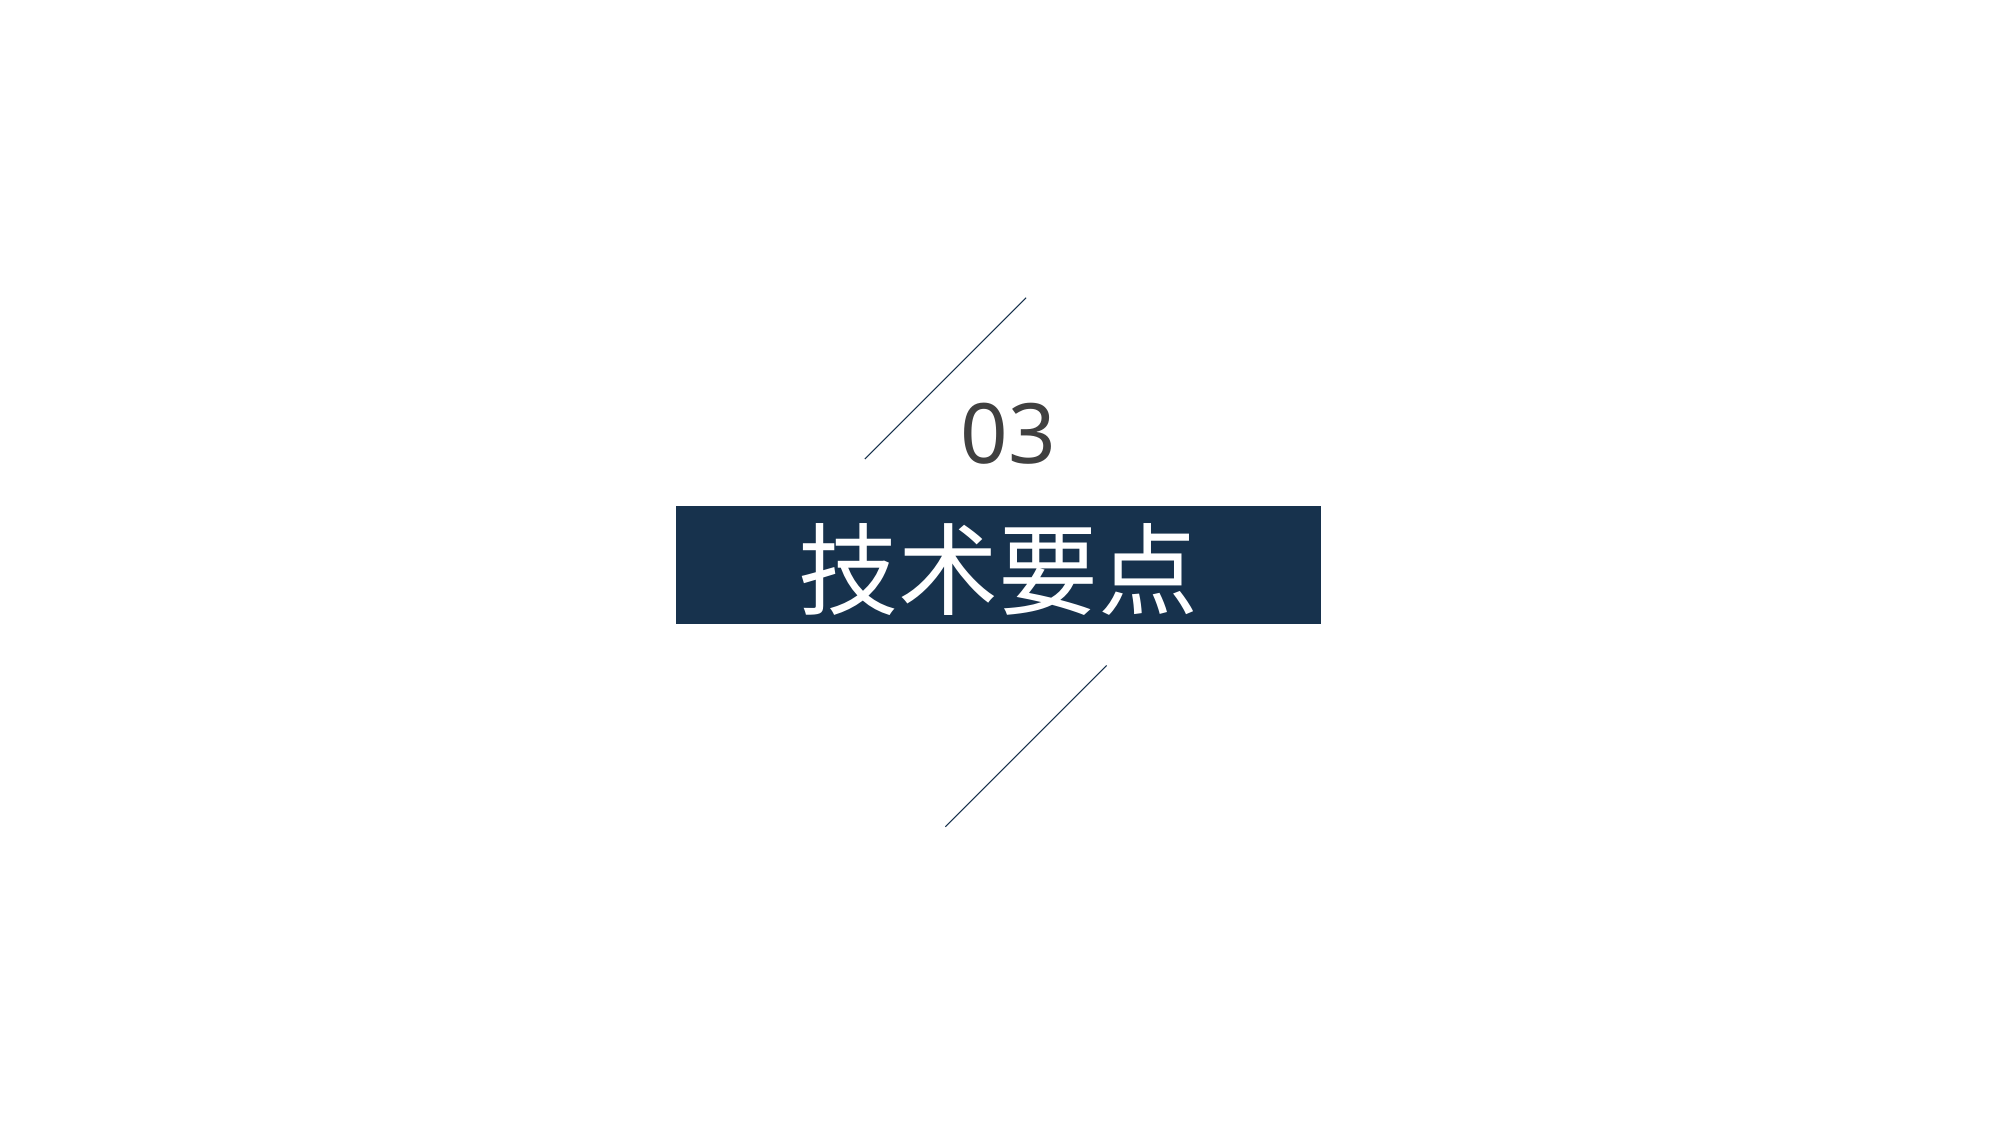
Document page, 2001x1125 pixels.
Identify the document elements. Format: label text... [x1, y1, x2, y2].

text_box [945, 665, 1107, 827]
text_box 03 [676, 373, 1340, 489]
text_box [864, 297, 1027, 459]
text_box 技术要点 [676, 500, 1321, 635]
